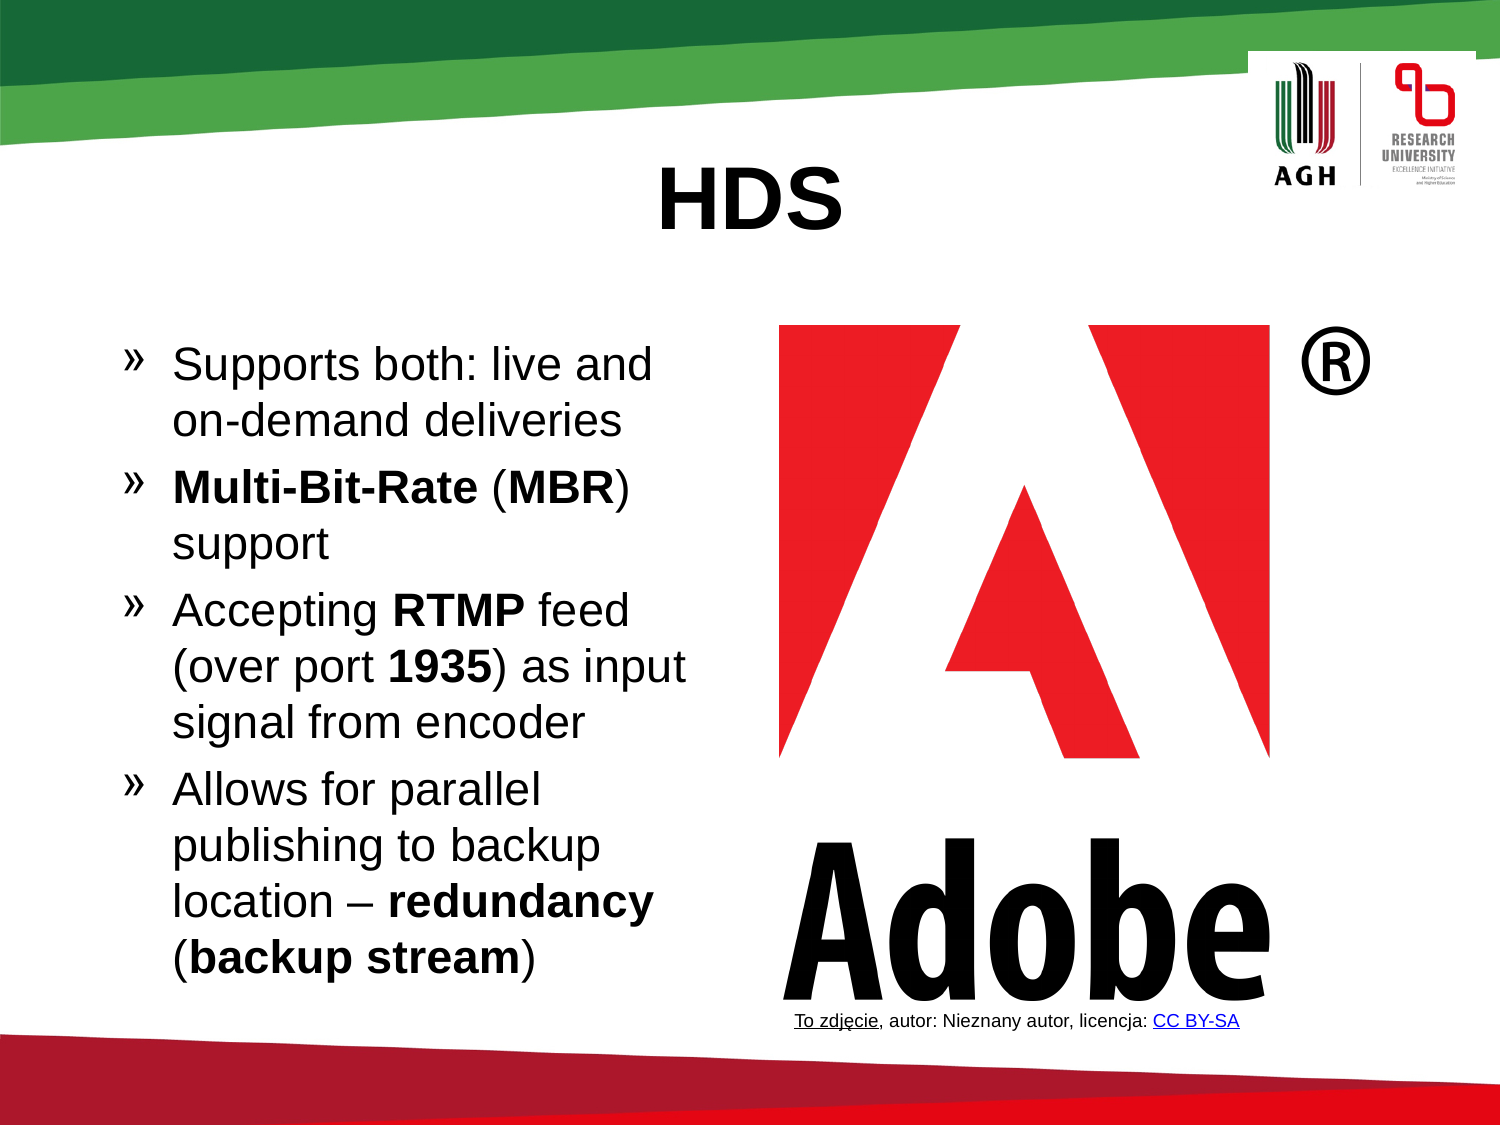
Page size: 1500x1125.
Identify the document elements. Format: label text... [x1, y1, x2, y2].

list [779, 325, 1370, 1002]
title HDS [112, 99, 1389, 288]
list Supports both: live and on-demand deliveries Multi-Bit-Rate (MBR) support Accepting RTMP feed (over port 1935) as input signal from encoder Allows for parallel publishing to backup location – redundancy (backup stream) [112, 325, 740, 1001]
text_box To zdjęcie, autor: Nieznany autor, licencja: CC BY-SA [779, 1002, 1370, 1039]
picture [0, 0, 1500, 1125]
text_box [52, 1017, 305, 1085]
